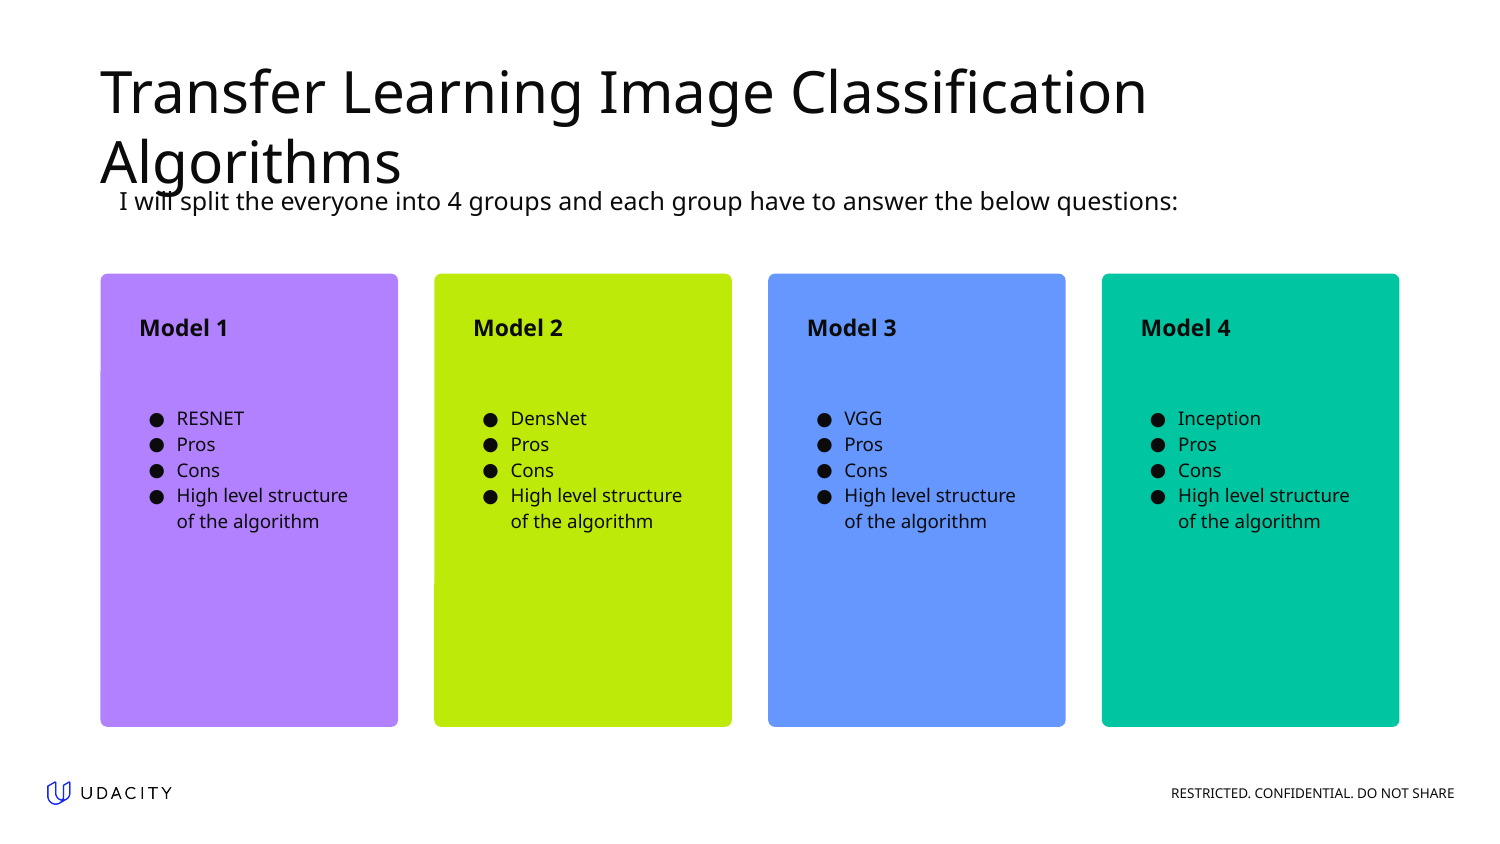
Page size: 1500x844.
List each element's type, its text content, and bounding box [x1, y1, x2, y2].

subtitle Model 3 [806, 309, 1027, 381]
subtitle VGG Pros Cons High level structure of the algorithm [806, 403, 1027, 663]
text_box I will split the everyone into 4 groups and each group have to answer the below questions: [100, 180, 1400, 276]
title Transfer Learning Image Classification Algorithms [100, 89, 1400, 160]
subtitle Model 1 [139, 309, 360, 381]
subtitle Model 4 [1140, 309, 1361, 381]
text_box [434, 276, 732, 727]
subtitle RESNET Pros Cons High level structure of the algorithm [139, 403, 360, 663]
text_box [1101, 276, 1400, 727]
picture [47, 781, 172, 805]
subtitle Model 2 [473, 309, 694, 381]
text_box [100, 276, 399, 727]
subtitle DensNet Pros Cons High level structure of the algorithm [473, 403, 694, 663]
subtitle Inception Pros Cons High level structure of the algorithm [1140, 403, 1361, 663]
text_box [768, 276, 1066, 727]
